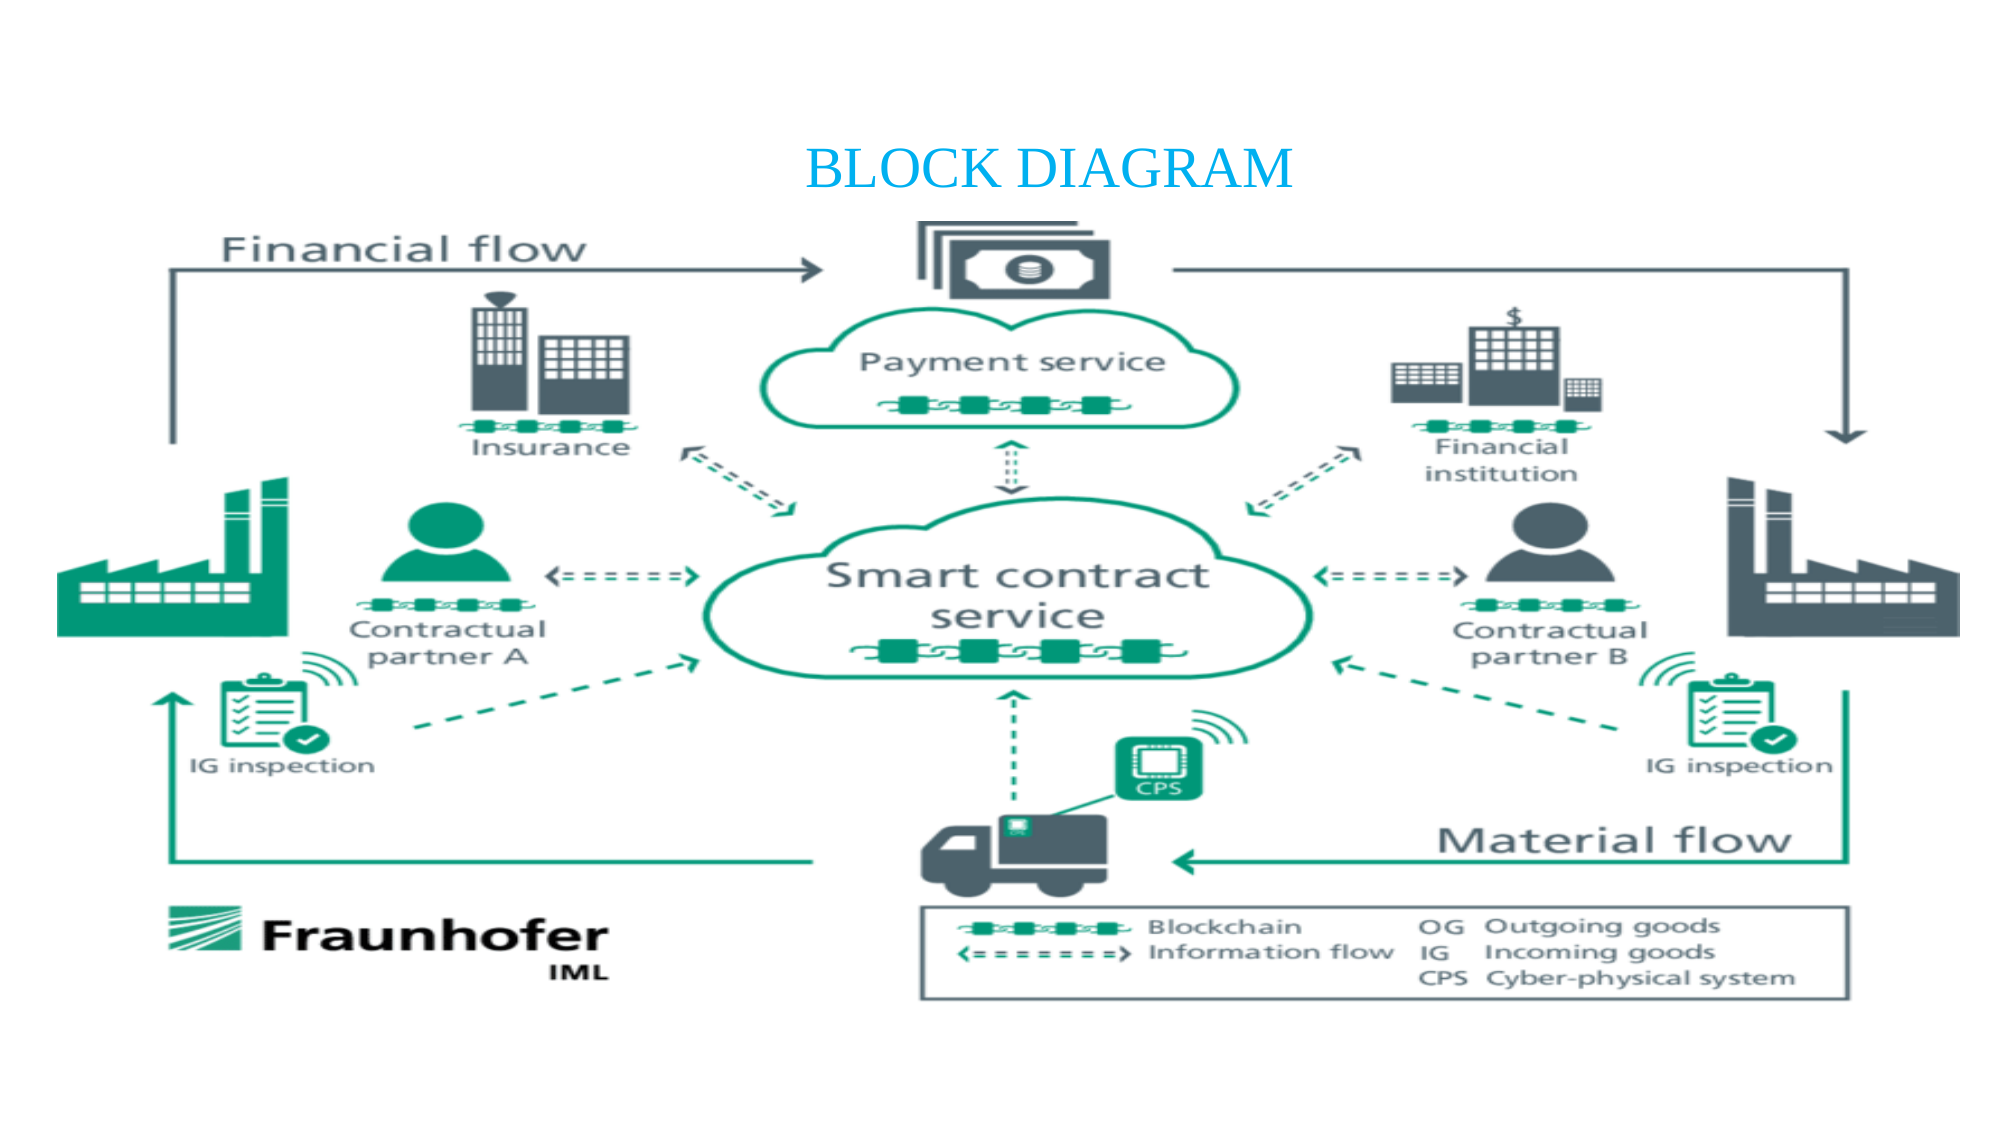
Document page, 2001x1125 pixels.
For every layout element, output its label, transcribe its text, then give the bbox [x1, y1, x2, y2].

title BLOCK DIAGRAM [521, 59, 1579, 221]
picture [57, 221, 1960, 1015]
